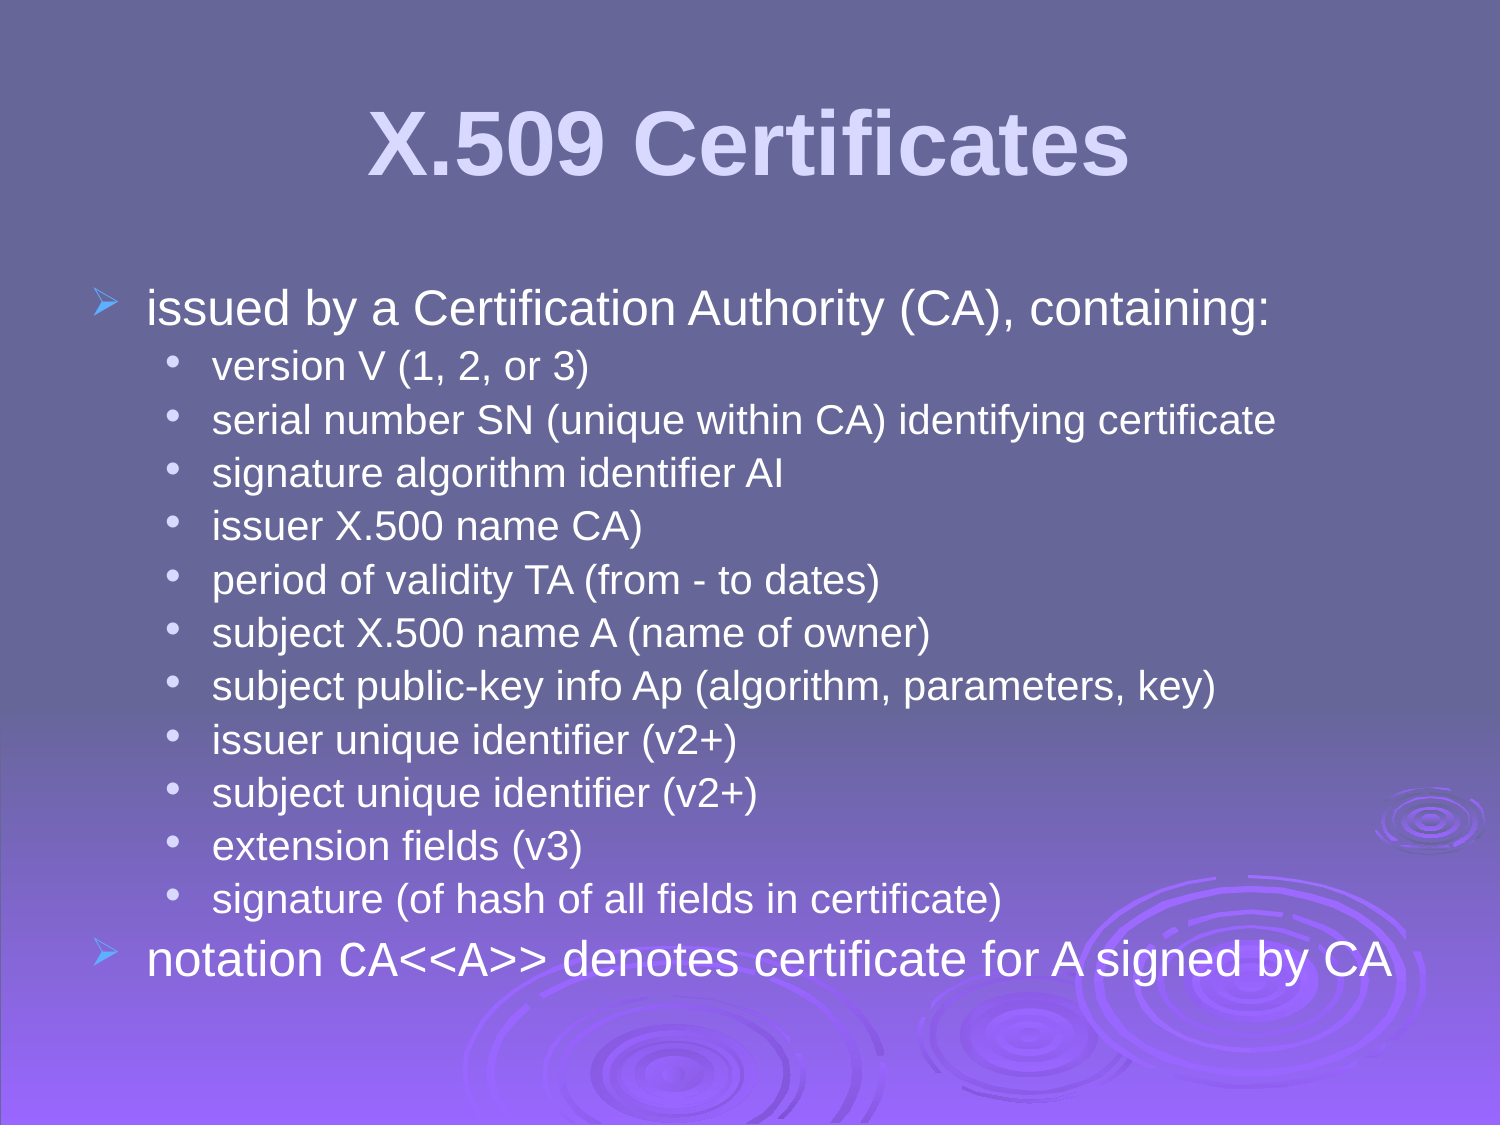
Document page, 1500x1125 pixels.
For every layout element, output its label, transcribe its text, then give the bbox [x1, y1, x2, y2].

list issued by a Certification Authority (CA), containing: version V (1, 2, or 3) serial number SN (unique within CA) identifying certificate signature algorithm identifier AI issuer X.500 name CA) period of validity TA (from - to dates) subject X.500 name A (name of owner) subject public-key info Ap (algorithm, parameters, key) issuer unique identifier (v2+) subject unique identifier (v2+) extension fields (v3) signature (of hash of all fields in certificate) notation CA<<A>> denotes certificate for A signed by CA [74, 274, 1426, 1006]
title X.509 Certificates [74, 45, 1426, 233]
